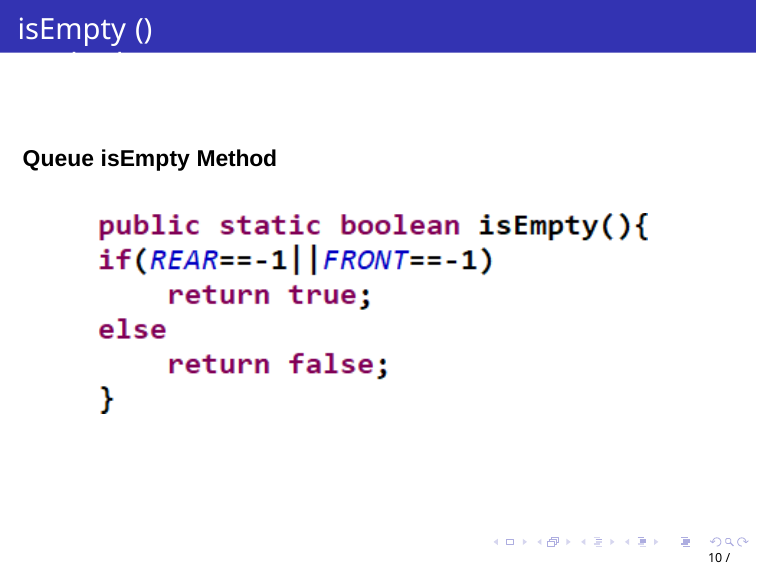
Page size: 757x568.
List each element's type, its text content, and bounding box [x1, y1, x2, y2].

picture [98, 213, 648, 414]
text_box isEmpty () Method [15, 7, 263, 81]
slide_number 10 / 16 [701, 548, 746, 568]
text_box Queue isEmpty Method [20, 141, 278, 172]
